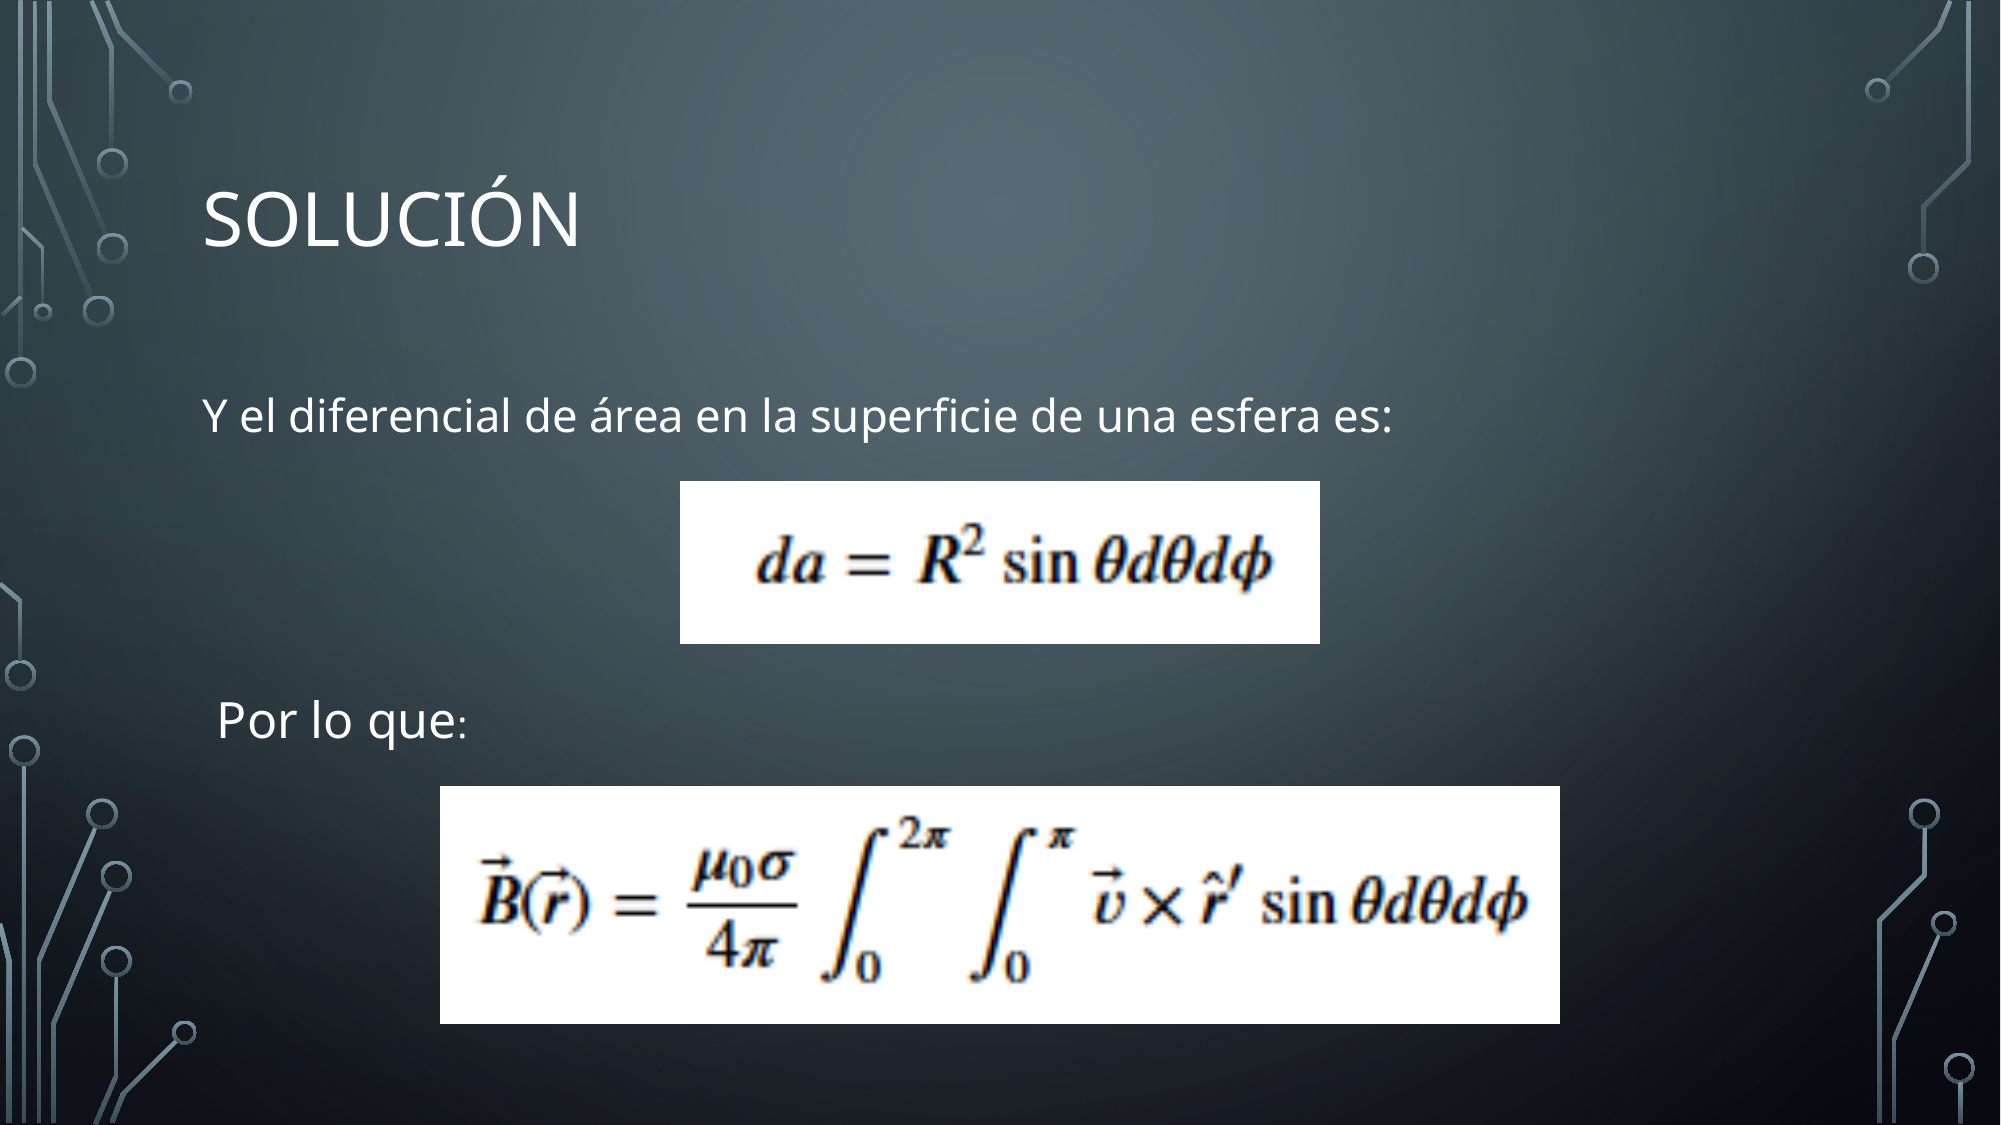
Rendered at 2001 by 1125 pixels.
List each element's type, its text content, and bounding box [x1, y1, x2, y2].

text_box Por lo que: [202, 681, 665, 757]
title Solución [187, 101, 1813, 344]
picture [439, 786, 1560, 1024]
picture [680, 480, 1320, 644]
list Y el diferencial de área en la superficie de una esfera es: [187, 369, 1813, 450]
